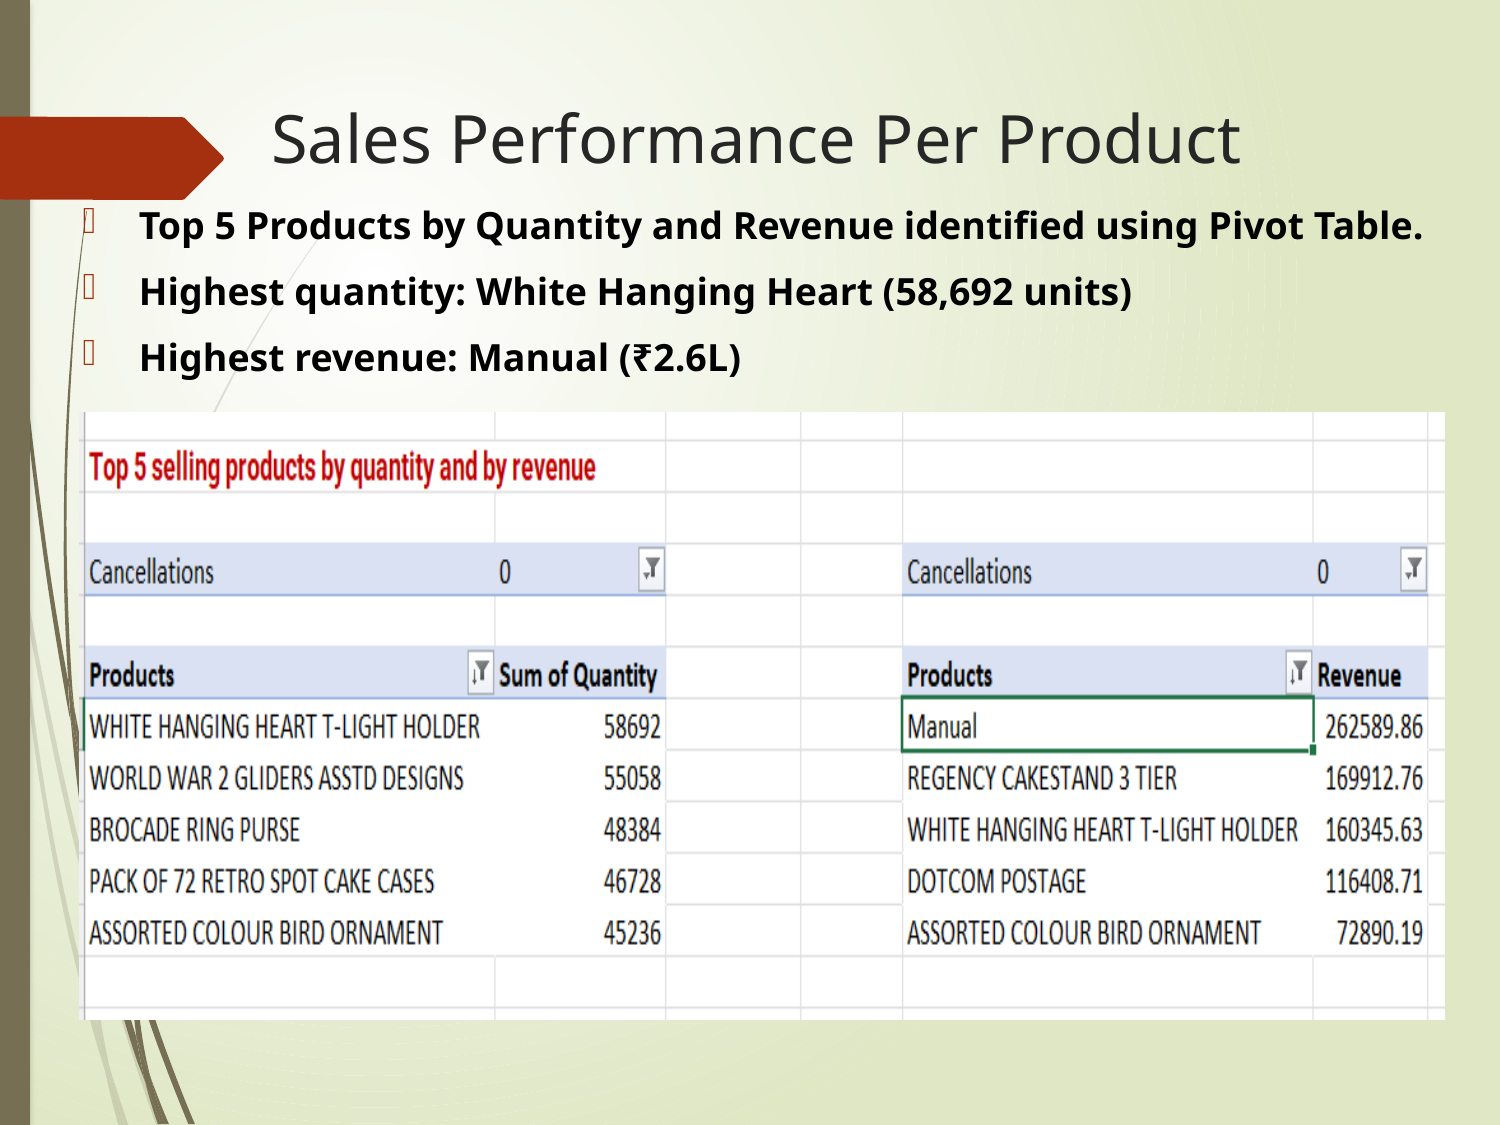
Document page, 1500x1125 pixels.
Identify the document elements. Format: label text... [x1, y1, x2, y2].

list Top 5 Products by Quantity and Revenue identified using Pivot Table. Highest quantity: White Hanging Heart (58,692 units) Highest revenue: Manual (₹2.6L) [67, 194, 1457, 1096]
picture [79, 412, 1445, 1020]
title Sales Performance Per Product [256, 89, 1338, 189]
